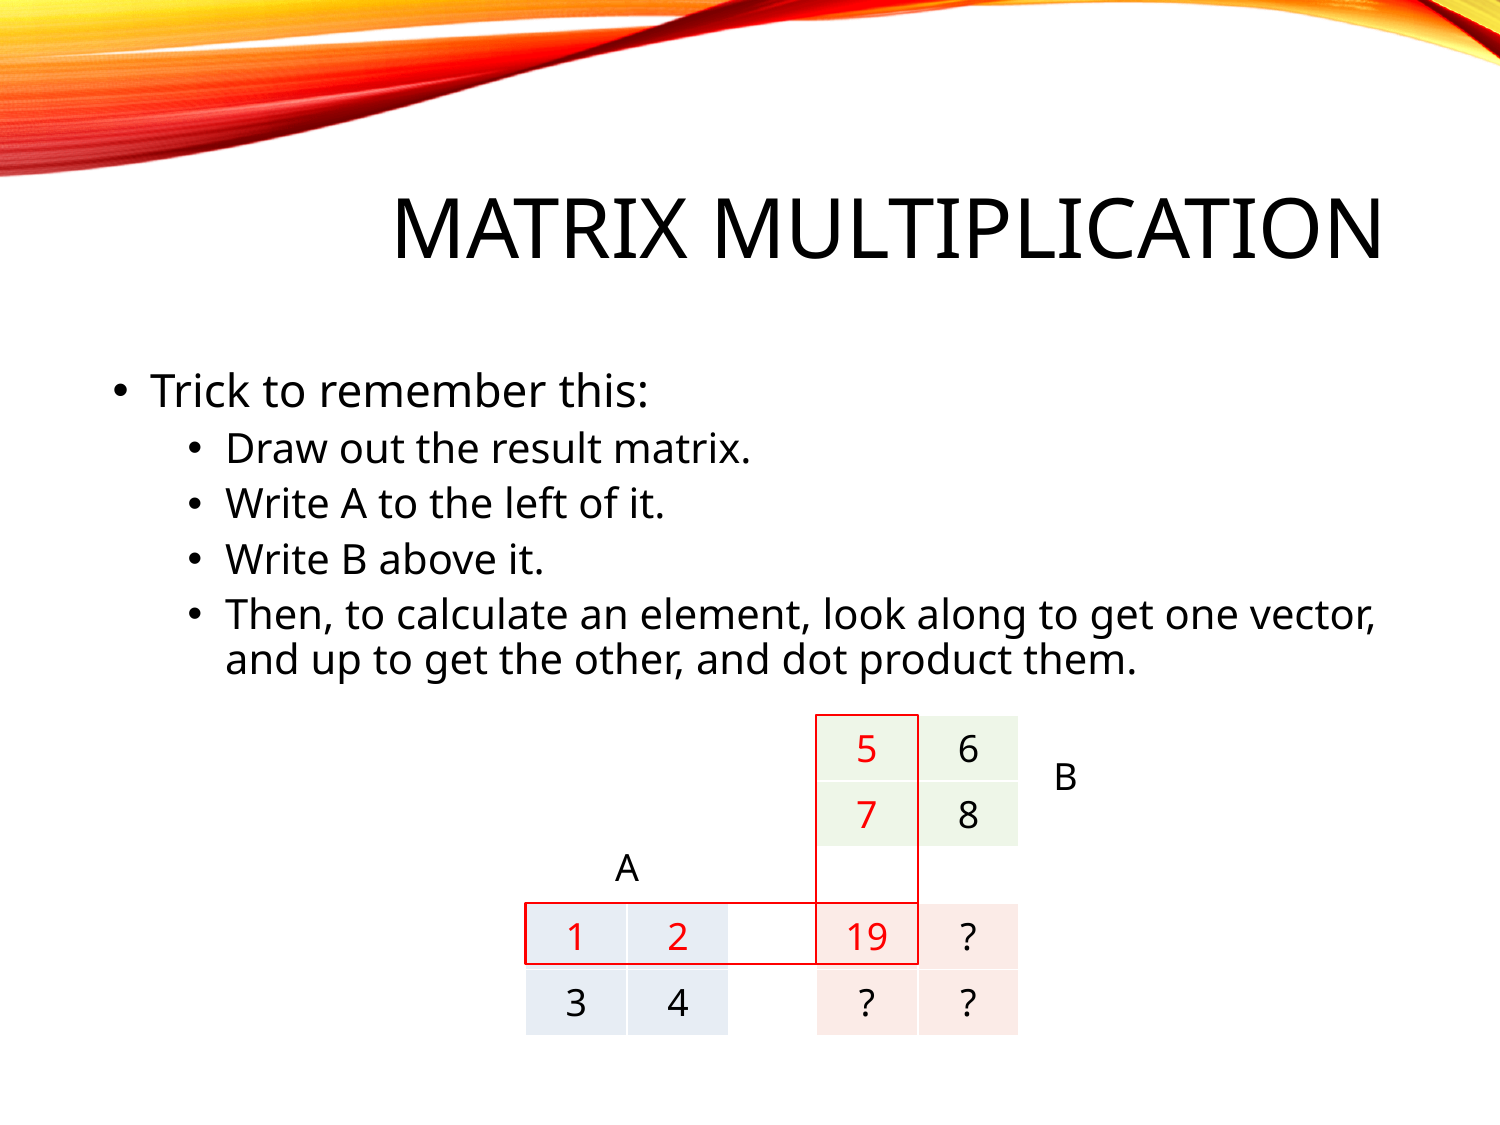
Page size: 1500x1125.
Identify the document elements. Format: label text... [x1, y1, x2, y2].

picture [0, 0, 1500, 178]
table_cell 4 [628, 970, 728, 1035]
table_cell 3 [526, 970, 626, 1035]
text_box [524, 902, 815, 965]
table_cell ? [919, 970, 1018, 1035]
table_cell 8 [919, 782, 1018, 846]
table_header 6 [919, 716, 1018, 780]
title Matrix multiplication [356, 125, 1403, 338]
table_header 2 [628, 965, 728, 969]
table_header ? [919, 904, 1018, 969]
table_cell ? [817, 970, 917, 1035]
table_header 19 [817, 965, 917, 969]
text_box B [1018, 745, 1113, 806]
list Trick to remember this: Draw out the result matrix. Write A to the left of it. Write B above it. Then, to calculate an element, look along to get one vector, and up to get the other, and dot product them. [97, 360, 1403, 716]
text_box A [579, 836, 675, 897]
table_header 1 [526, 965, 626, 969]
text_box [815, 714, 919, 965]
